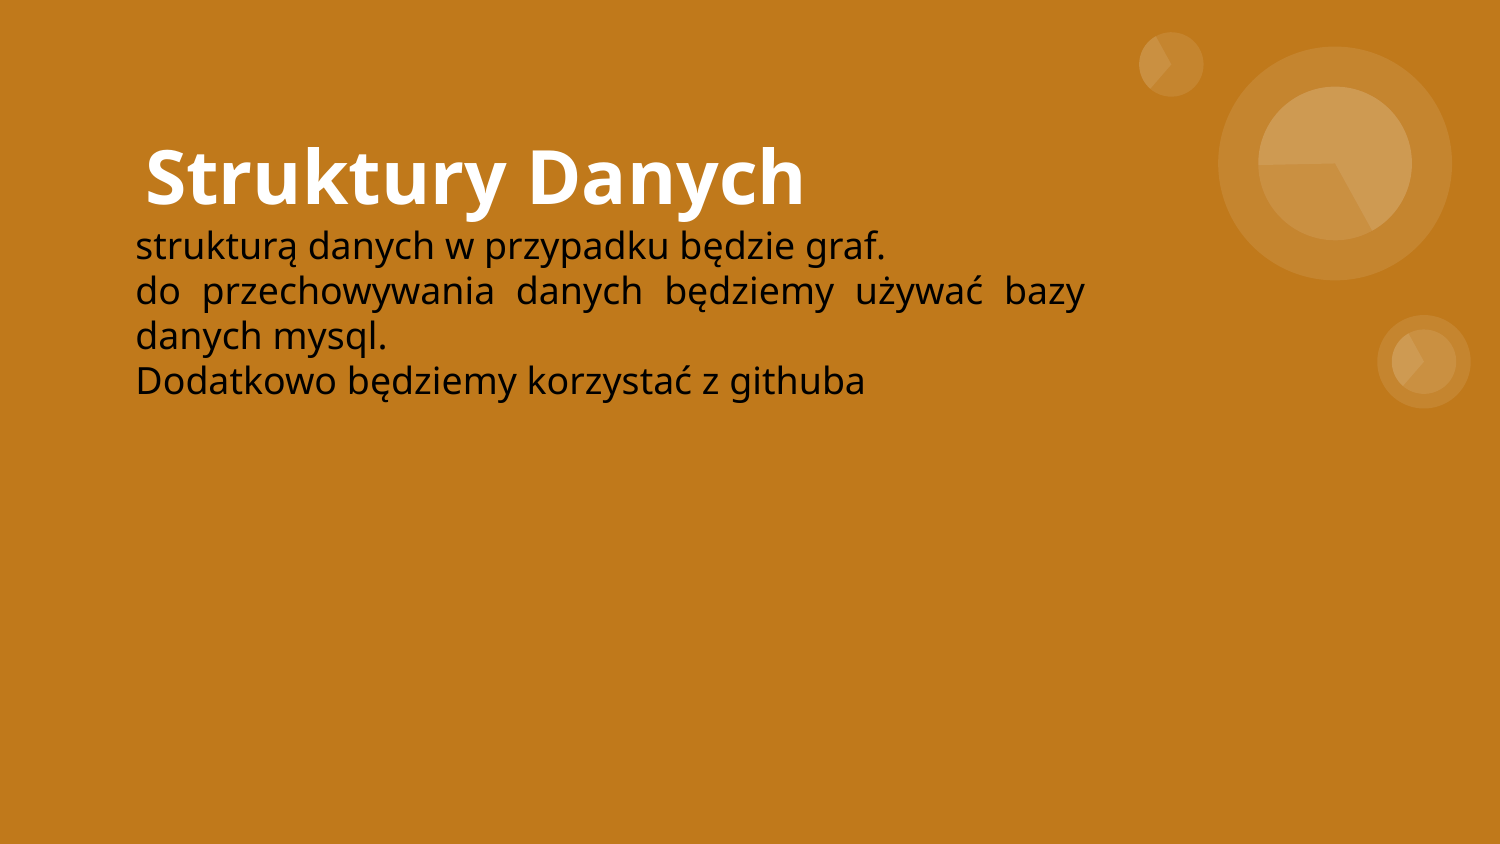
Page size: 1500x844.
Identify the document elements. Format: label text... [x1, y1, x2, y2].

title Struktury Danych [130, 87, 1092, 206]
text_box strukturą danych w przypadku będzie graf. do przechowywania danych będziemy używać bazy danych mysql. Dodatkowo będziemy korzystać z githuba [120, 206, 1101, 662]
